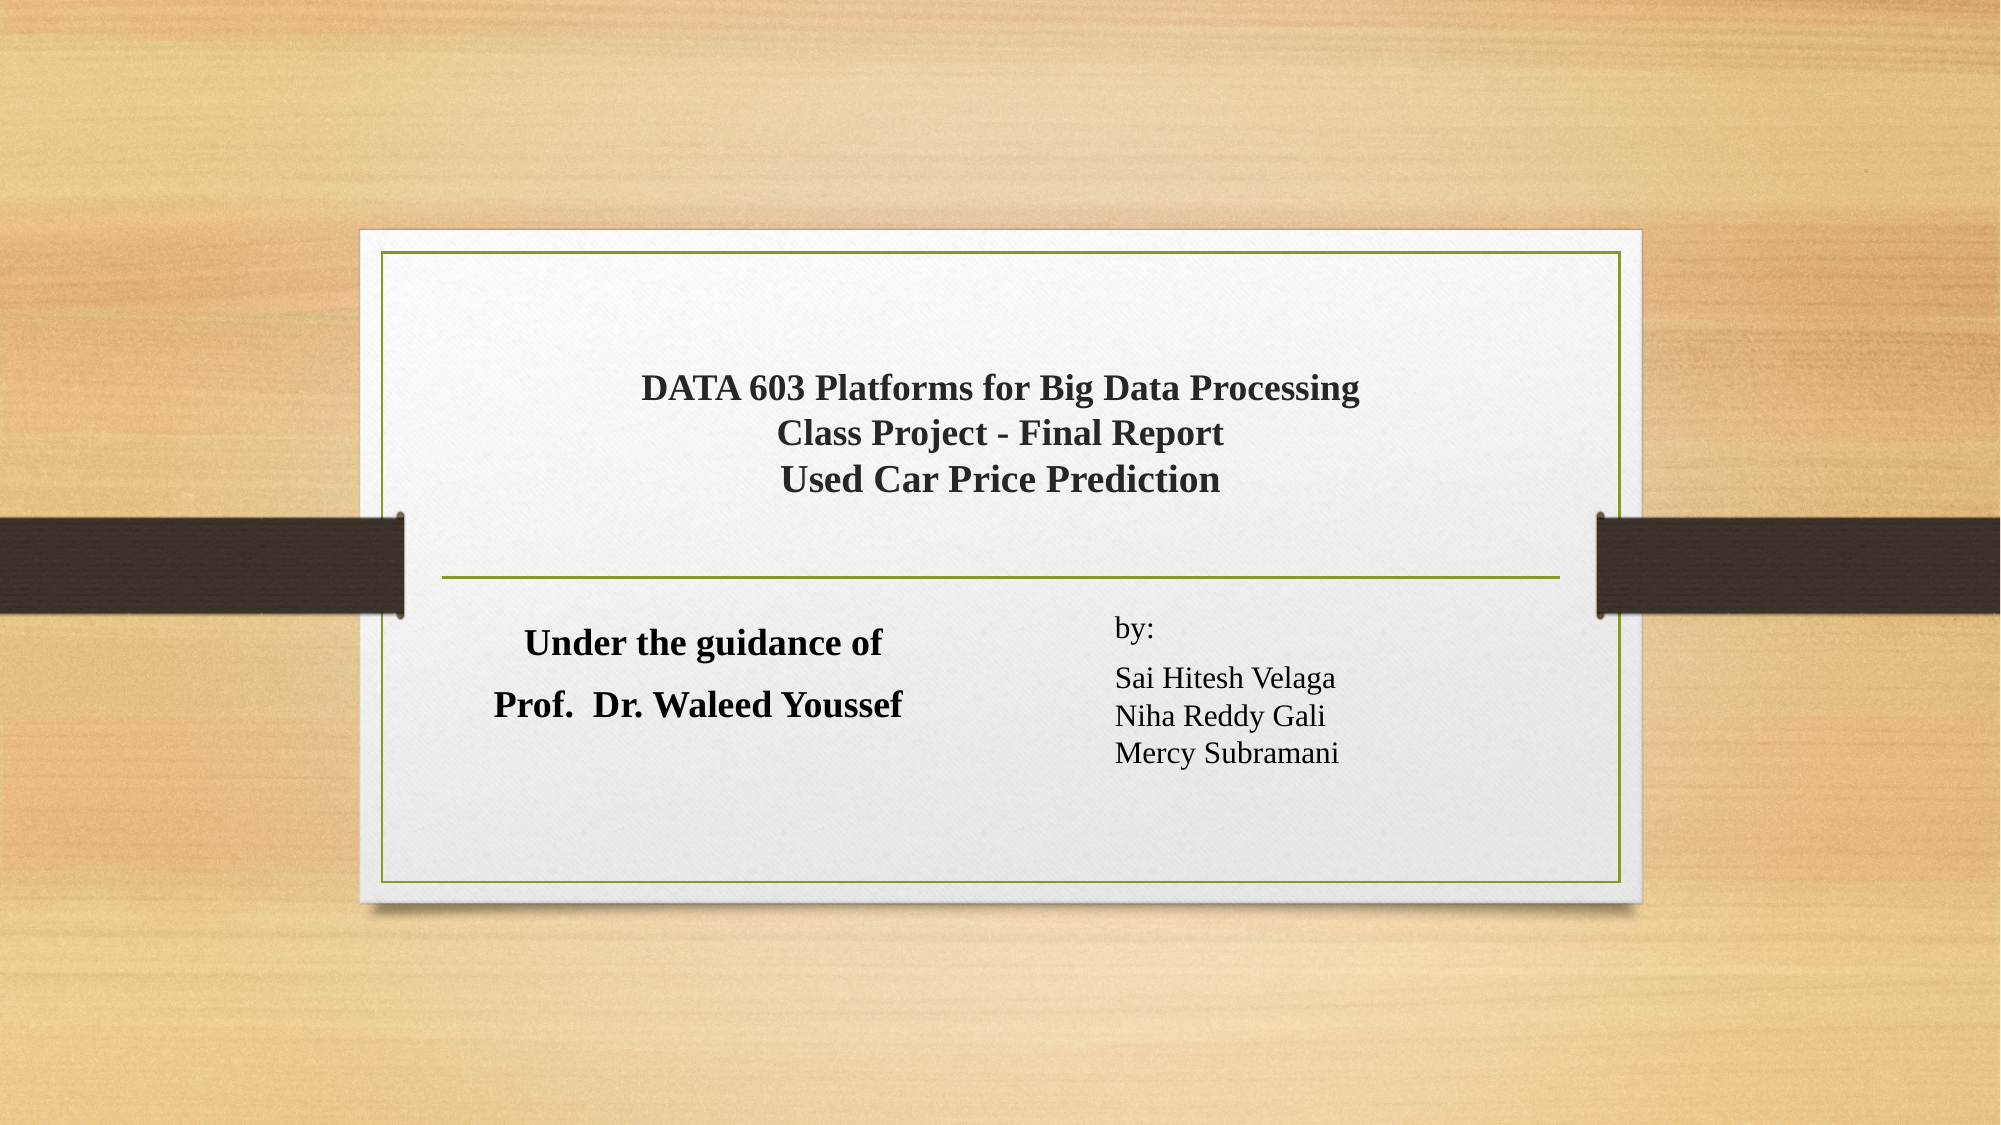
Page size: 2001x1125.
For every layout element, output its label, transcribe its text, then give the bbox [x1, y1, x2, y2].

text_box Under the guidance of Prof. Dr. Waleed Youssef [478, 609, 939, 827]
title DATA 603 Platforms for Big Data Processing Class Project - Final Report Used Car Price Prediction [441, 306, 1560, 556]
picture [0, 0, 2001, 1125]
subtitle by: Sai Hitesh Velaga Niha Reddy Gali Mercy Subramani [1099, 600, 1560, 817]
